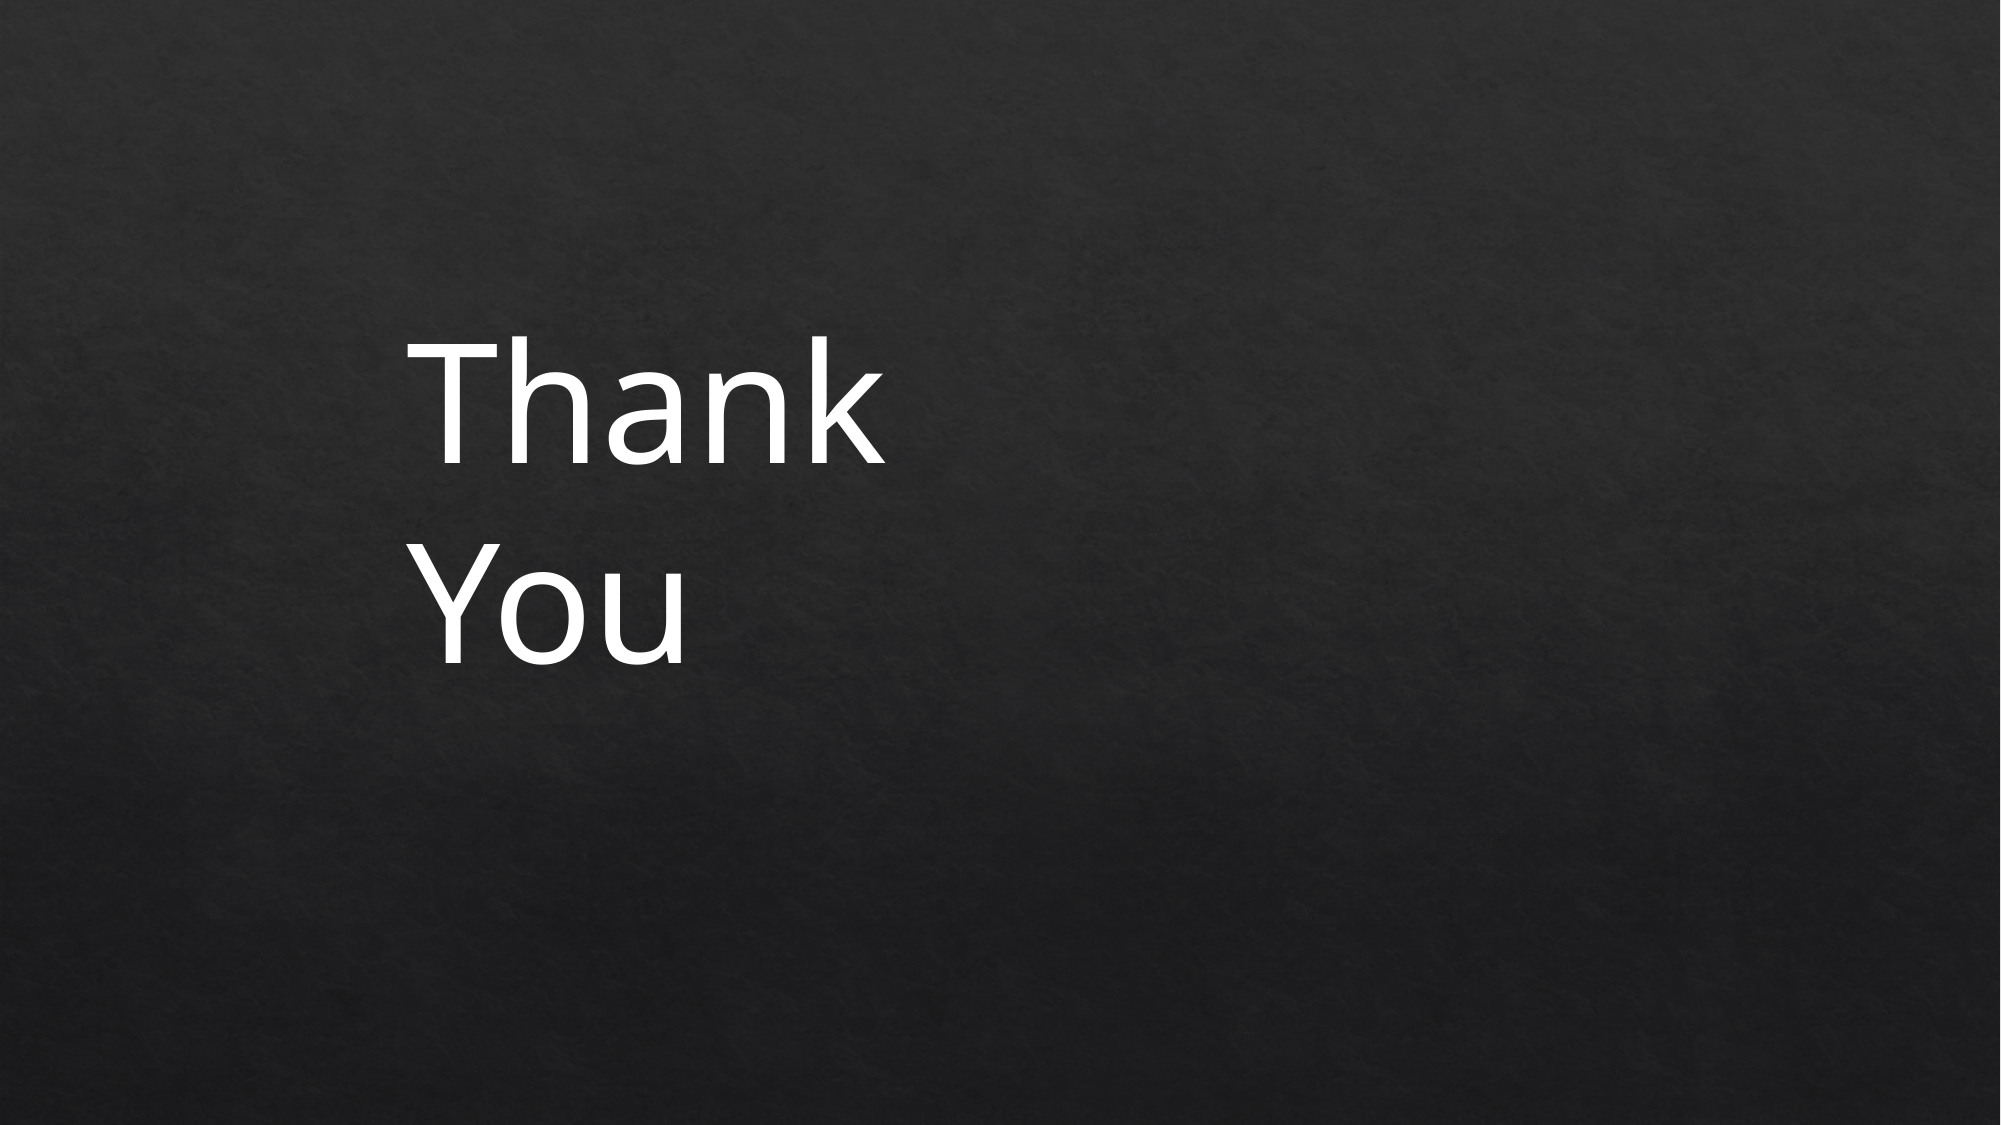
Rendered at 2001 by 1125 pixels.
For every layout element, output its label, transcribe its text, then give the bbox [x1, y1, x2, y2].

text_box Thank You [391, 289, 1194, 704]
